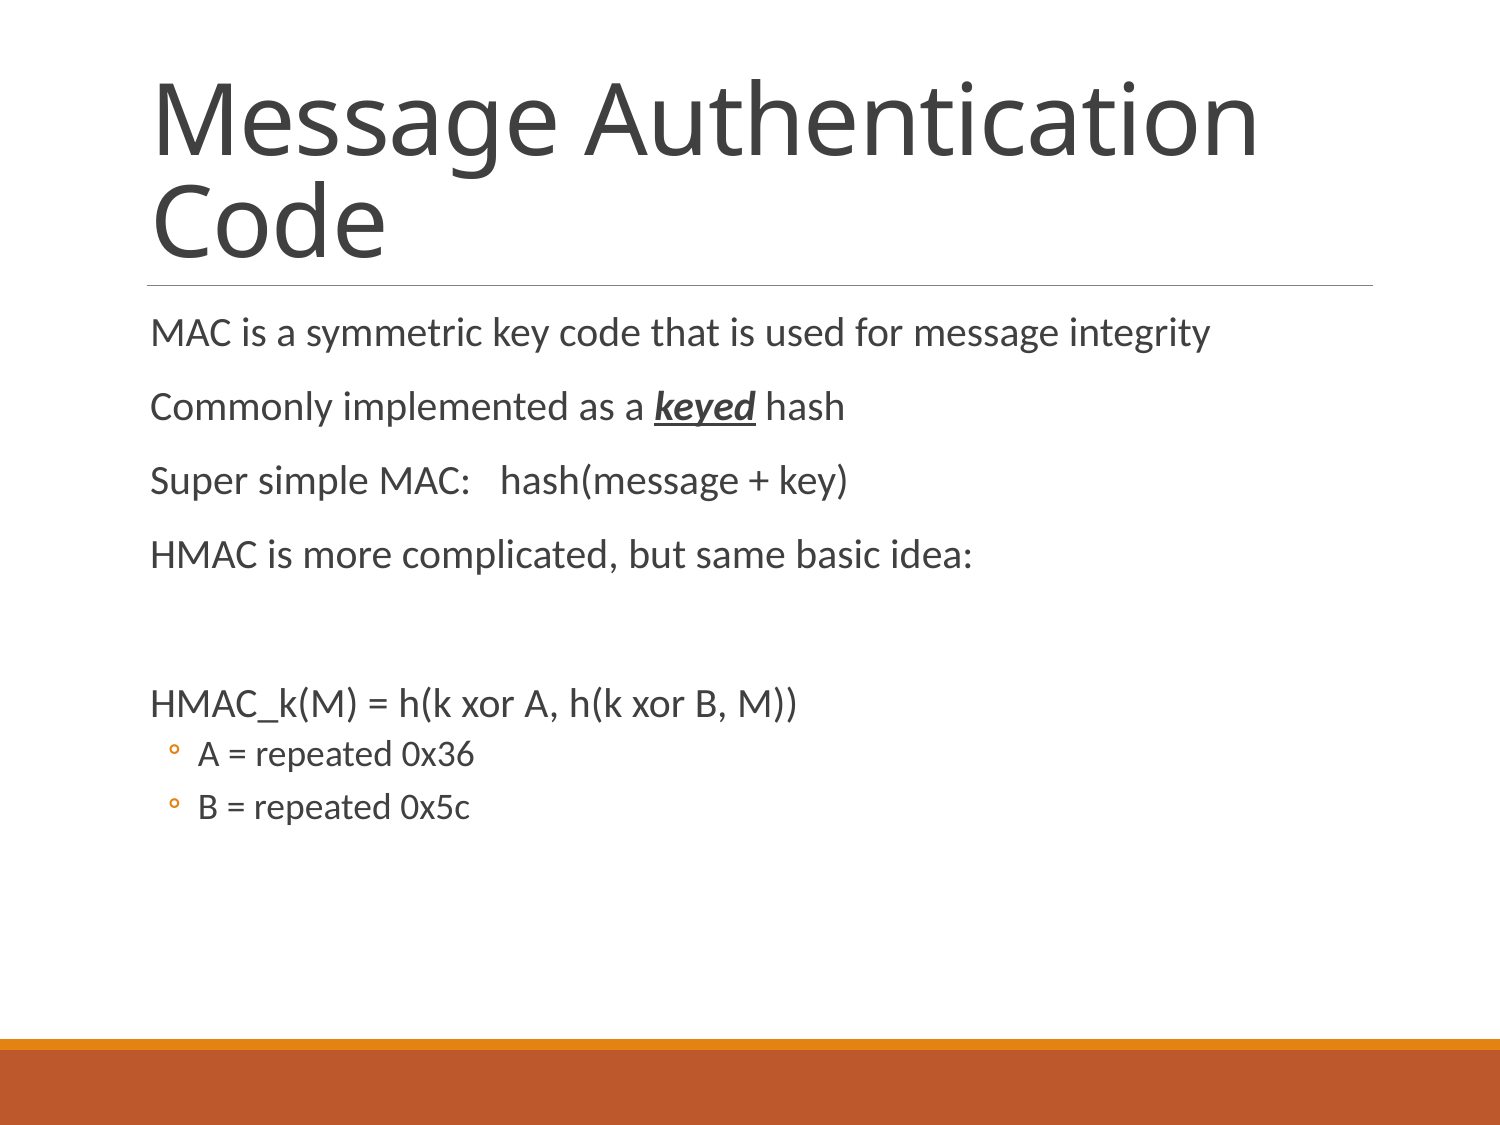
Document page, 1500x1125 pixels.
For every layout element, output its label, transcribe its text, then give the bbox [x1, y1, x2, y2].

title Message Authentication Code [135, 47, 1373, 285]
list MAC is a symmetric key code that is used for message integrity Commonly implemented as a keyed hash Super simple MAC: hash(message + key) HMAC is more complicated, but same basic idea: HMAC_k(M) = h(k xor A, h(k xor B, M)) A = repeated 0x36 B = repeated 0x5c [135, 302, 1373, 963]
